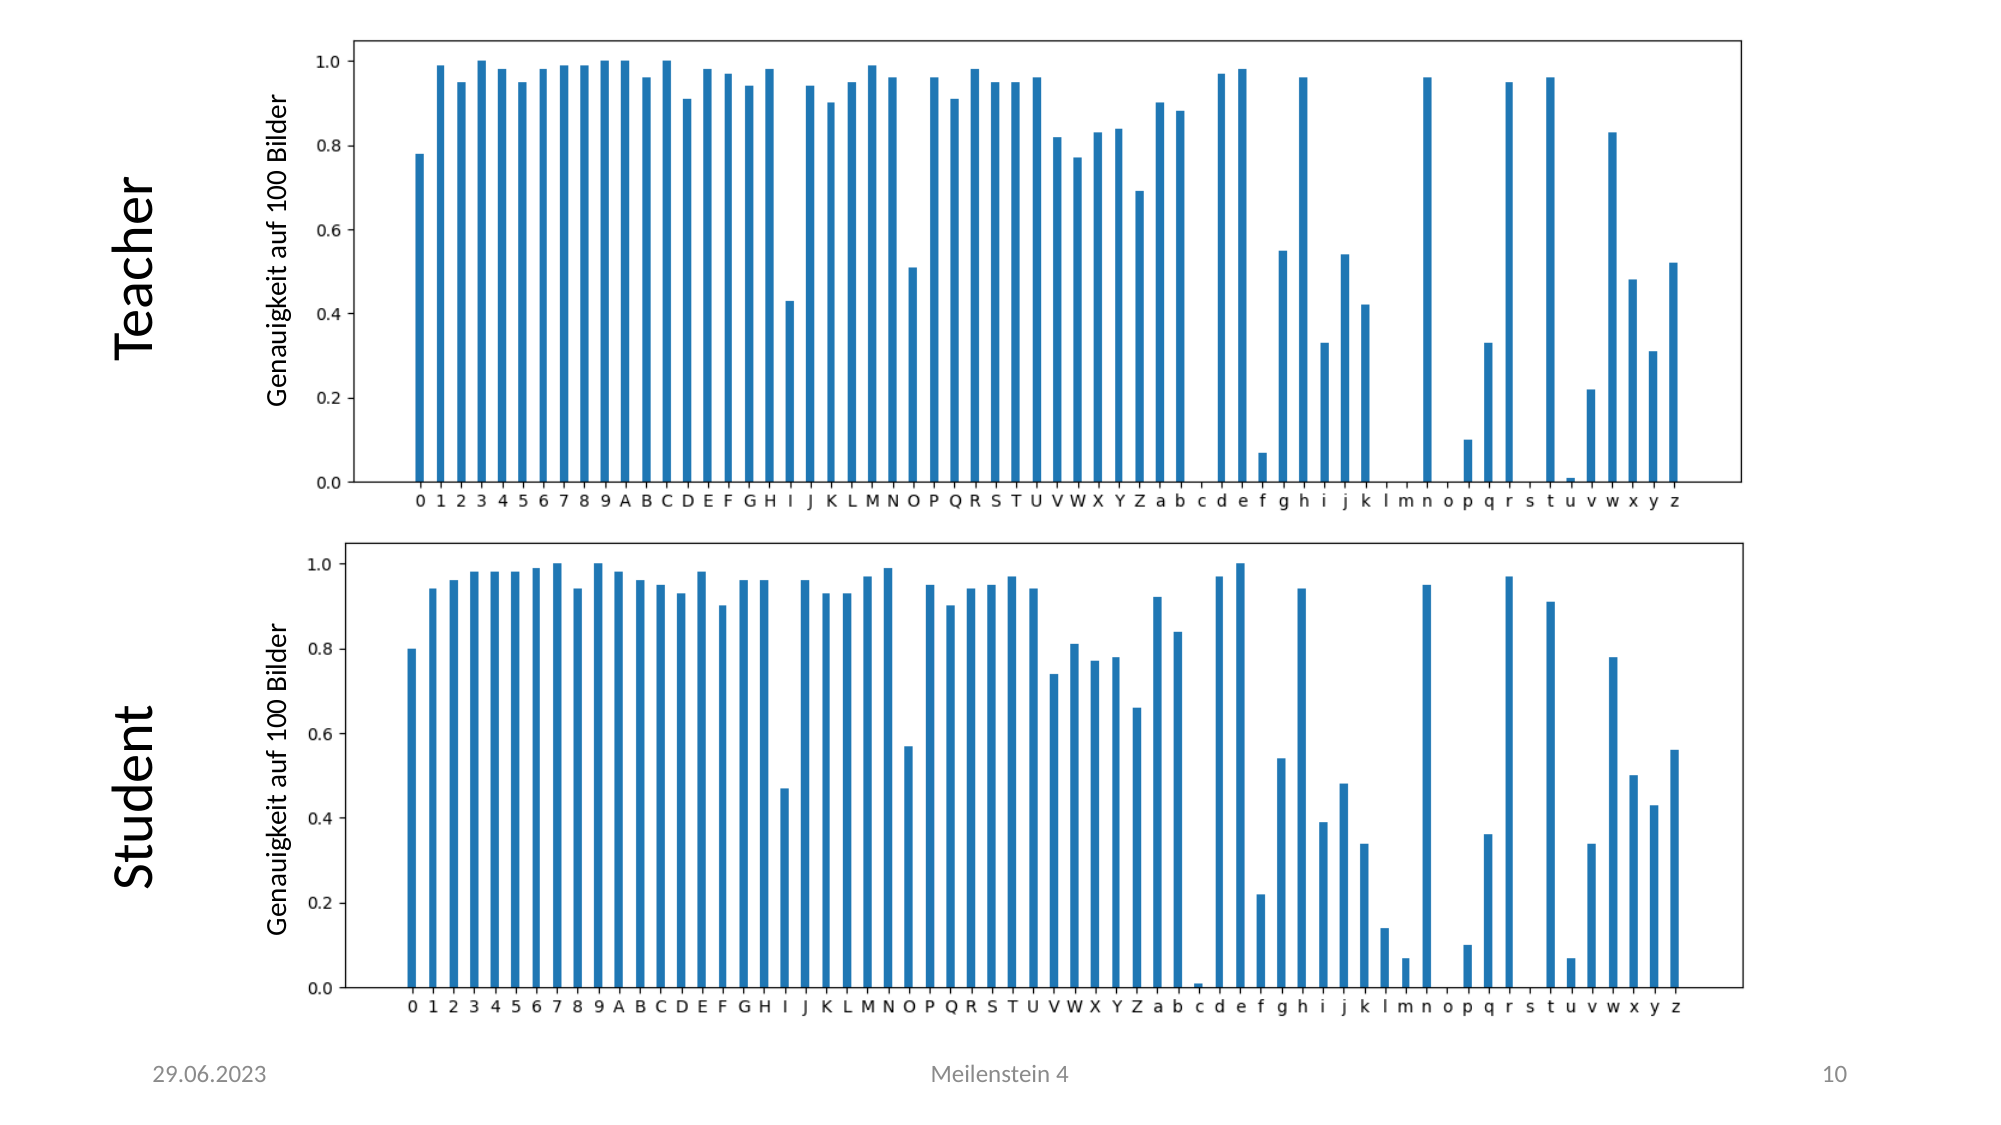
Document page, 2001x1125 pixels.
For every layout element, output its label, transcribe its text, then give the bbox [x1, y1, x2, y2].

text_box Teacher [86, 120, 188, 377]
slide_number 10 [1412, 1042, 1863, 1103]
text_box Genauigkeit auf 100 Bilder [249, 74, 301, 422]
text_box Student [86, 649, 188, 905]
picture [301, 533, 1751, 1021]
picture [301, 29, 1751, 512]
footer Meilenstein 4 [662, 1042, 1338, 1103]
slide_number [137, 1042, 588, 1103]
text_box Genauigkeit auf 100 Bilder [249, 603, 301, 951]
